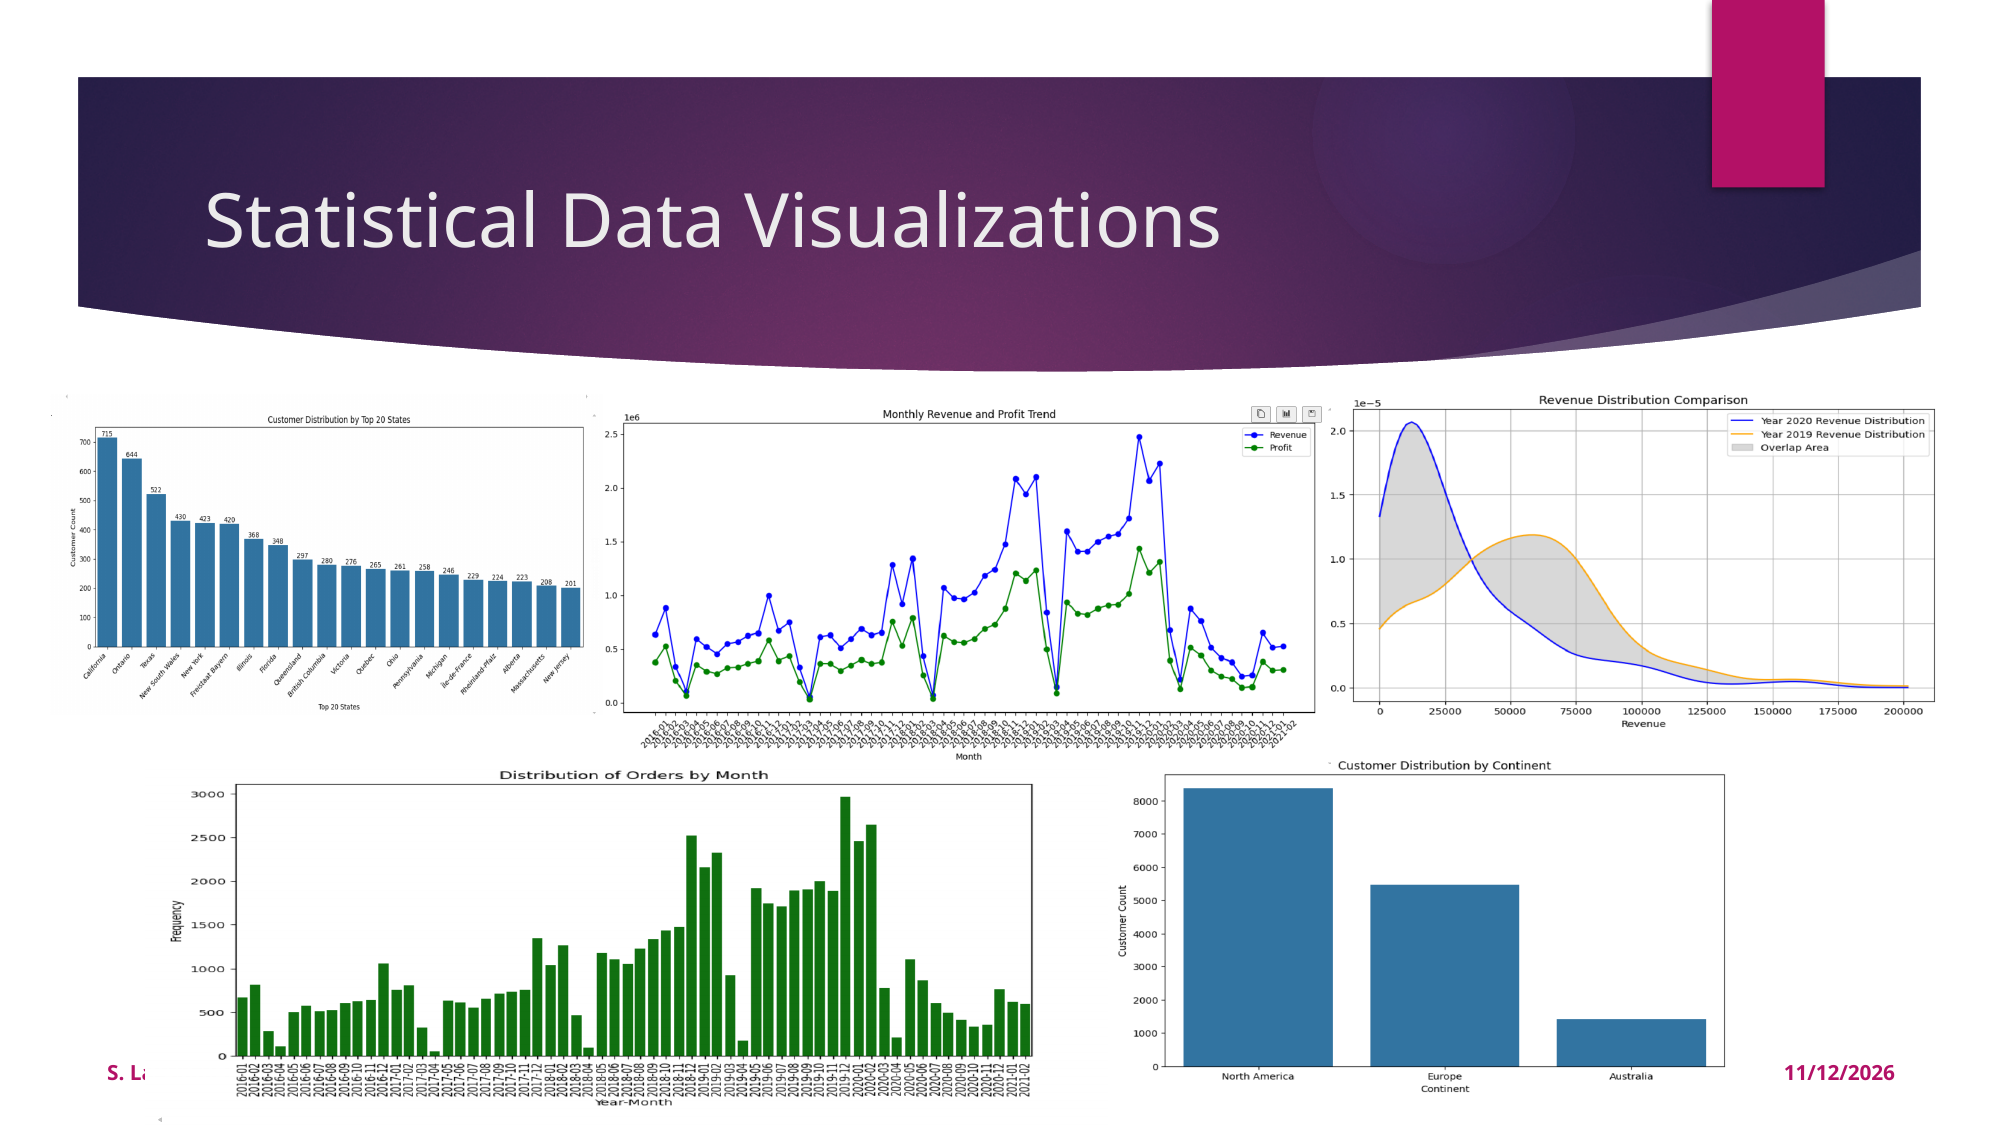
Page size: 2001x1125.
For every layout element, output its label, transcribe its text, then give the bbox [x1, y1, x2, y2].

footer S. Lakshmi Devi [92, 1048, 139, 1099]
picture [50, 386, 1964, 1125]
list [1114, 760, 1748, 1099]
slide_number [1752, 1048, 1911, 1099]
title Statistical Data Visualizations [189, 159, 1627, 276]
